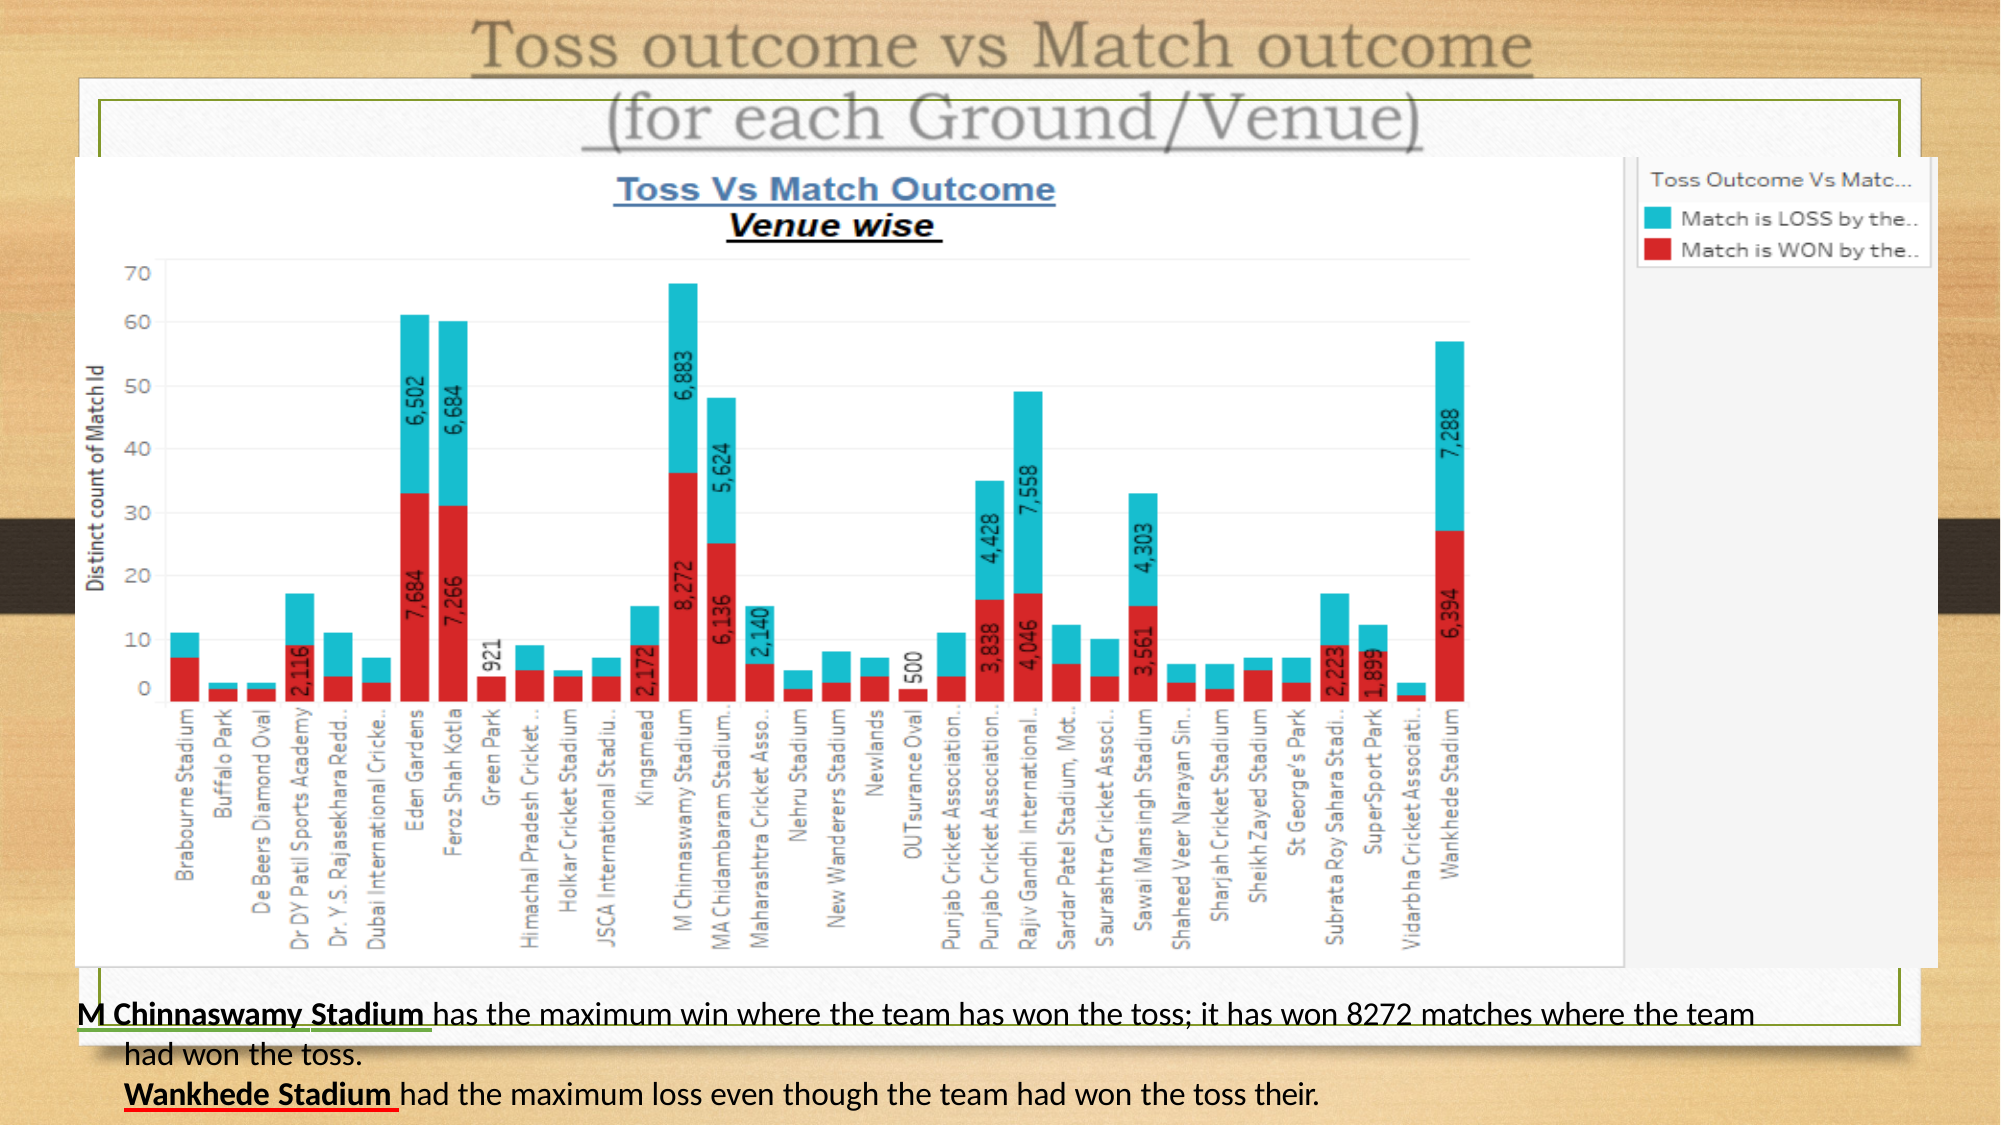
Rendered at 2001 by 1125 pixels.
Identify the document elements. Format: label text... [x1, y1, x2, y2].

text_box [467, 16, 1537, 157]
picture [0, 0, 2001, 1125]
text_box M Chinnaswamy Stadium has the maximum win where the team has won the toss; it has won 8272 matches where the team had won the toss. Wankhede Stadium had the maximum loss even though the team had won the toss their. [74, 990, 1859, 1113]
